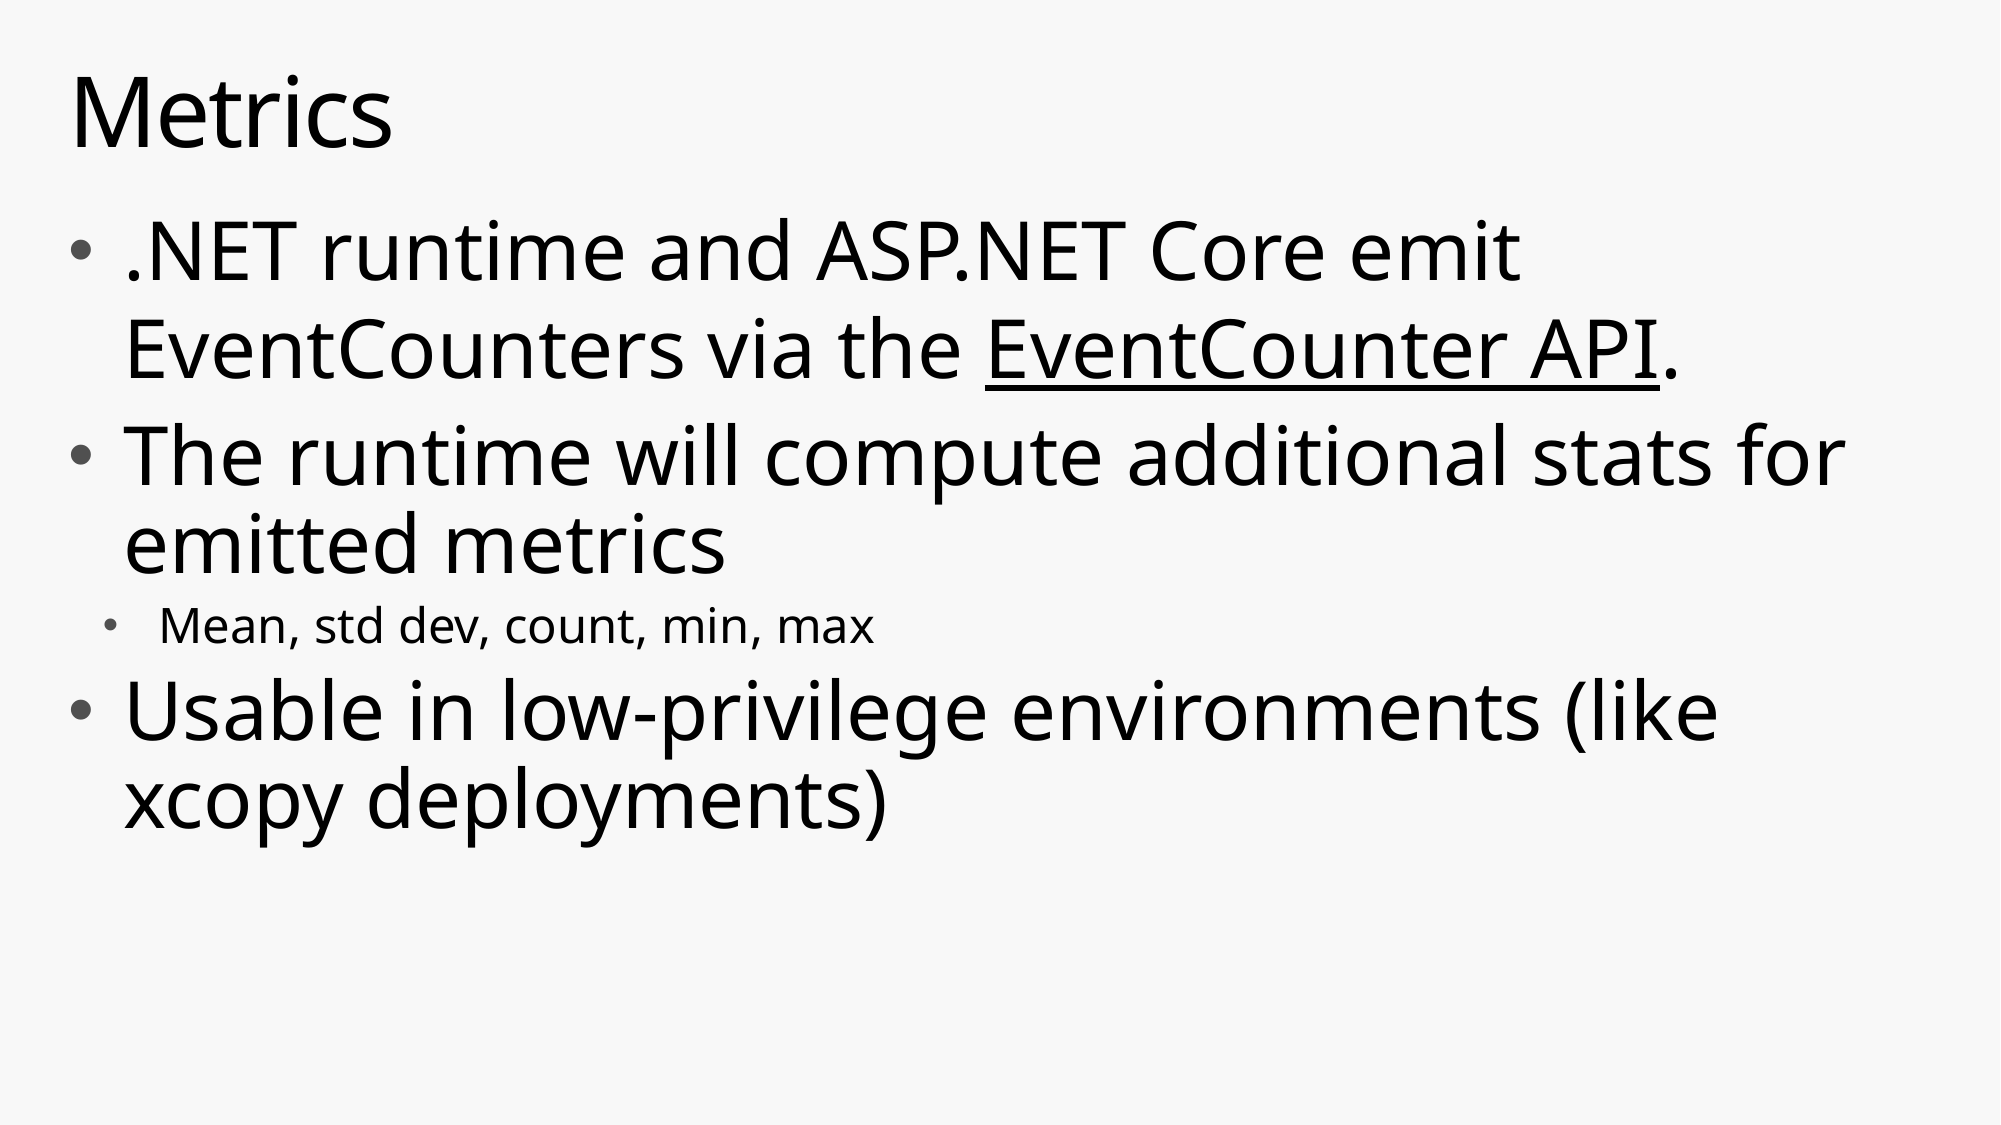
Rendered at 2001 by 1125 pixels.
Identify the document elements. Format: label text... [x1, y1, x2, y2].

title Metrics [44, 47, 1957, 196]
list .NET runtime and ASP.NET Core emit EventCounters via the EventCounter API. The runtime will compute additional stats for emitted metrics Mean, std dev, count, min, max Usable in low-privilege environments (like xcopy deployments) [44, 195, 1956, 865]
